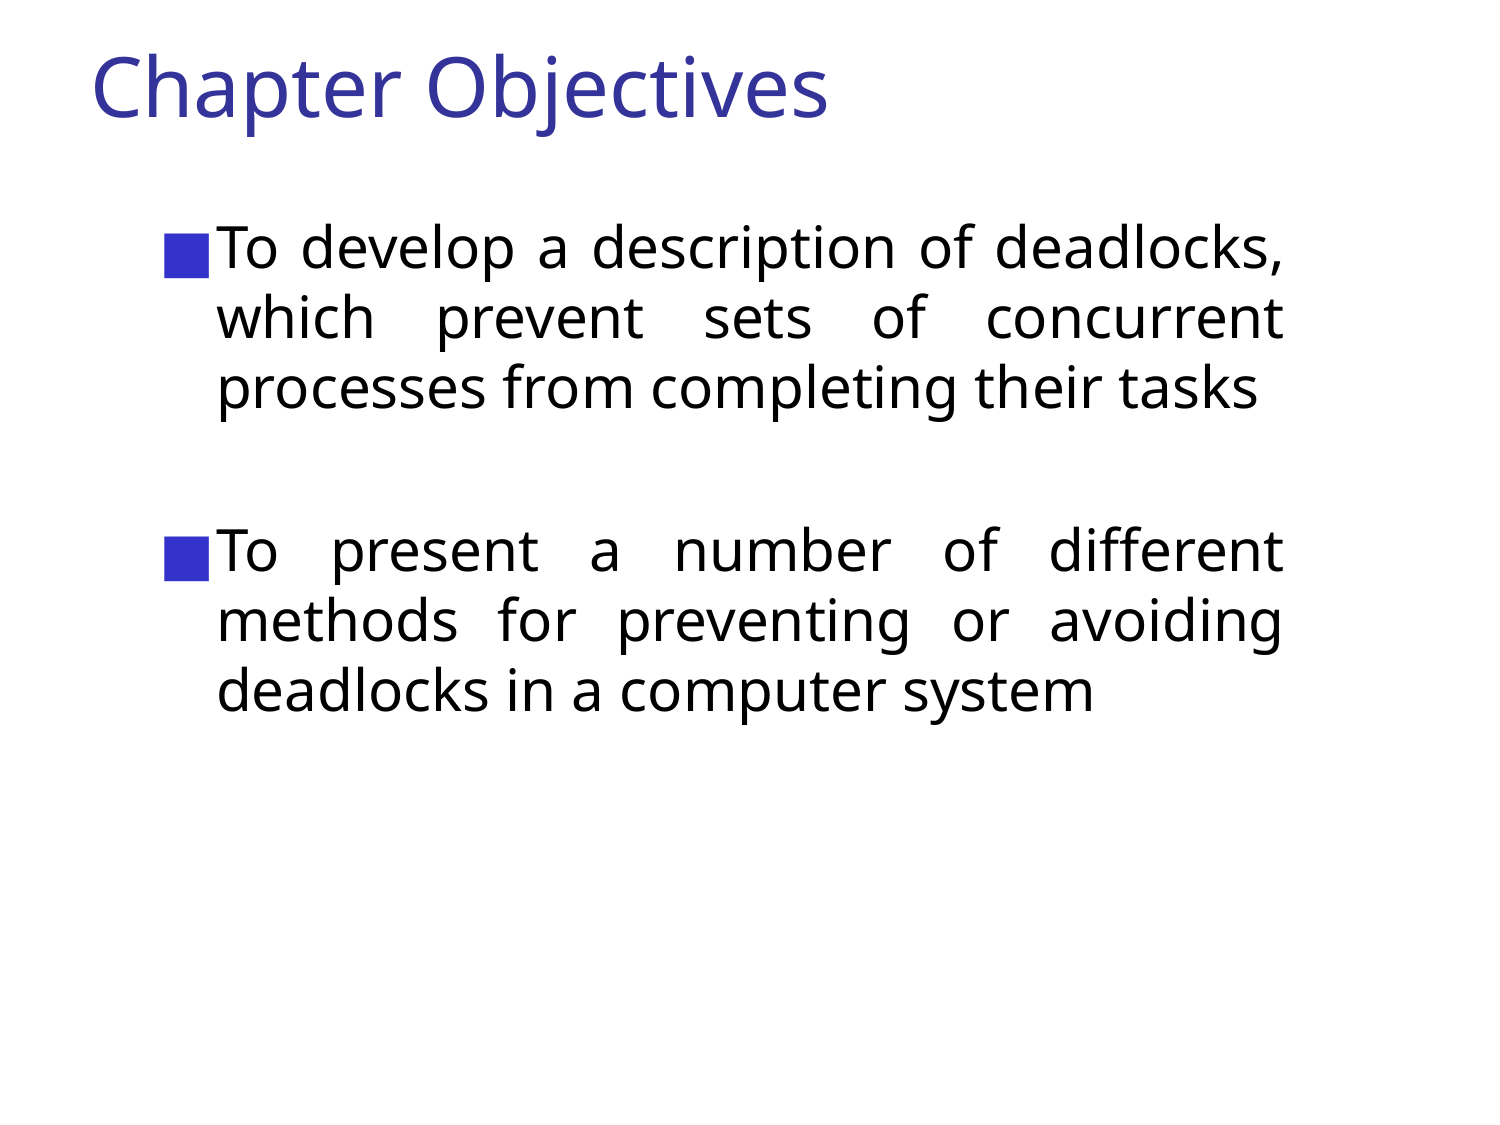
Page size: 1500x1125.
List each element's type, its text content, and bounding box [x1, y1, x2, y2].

list To develop a description of deadlocks, which prevent sets of concurrent processes from completing their tasks To present a number of different methods for preventing or avoiding deadlocks in a computer system [144, 202, 1300, 941]
title Chapter Objectives [75, 26, 1425, 122]
